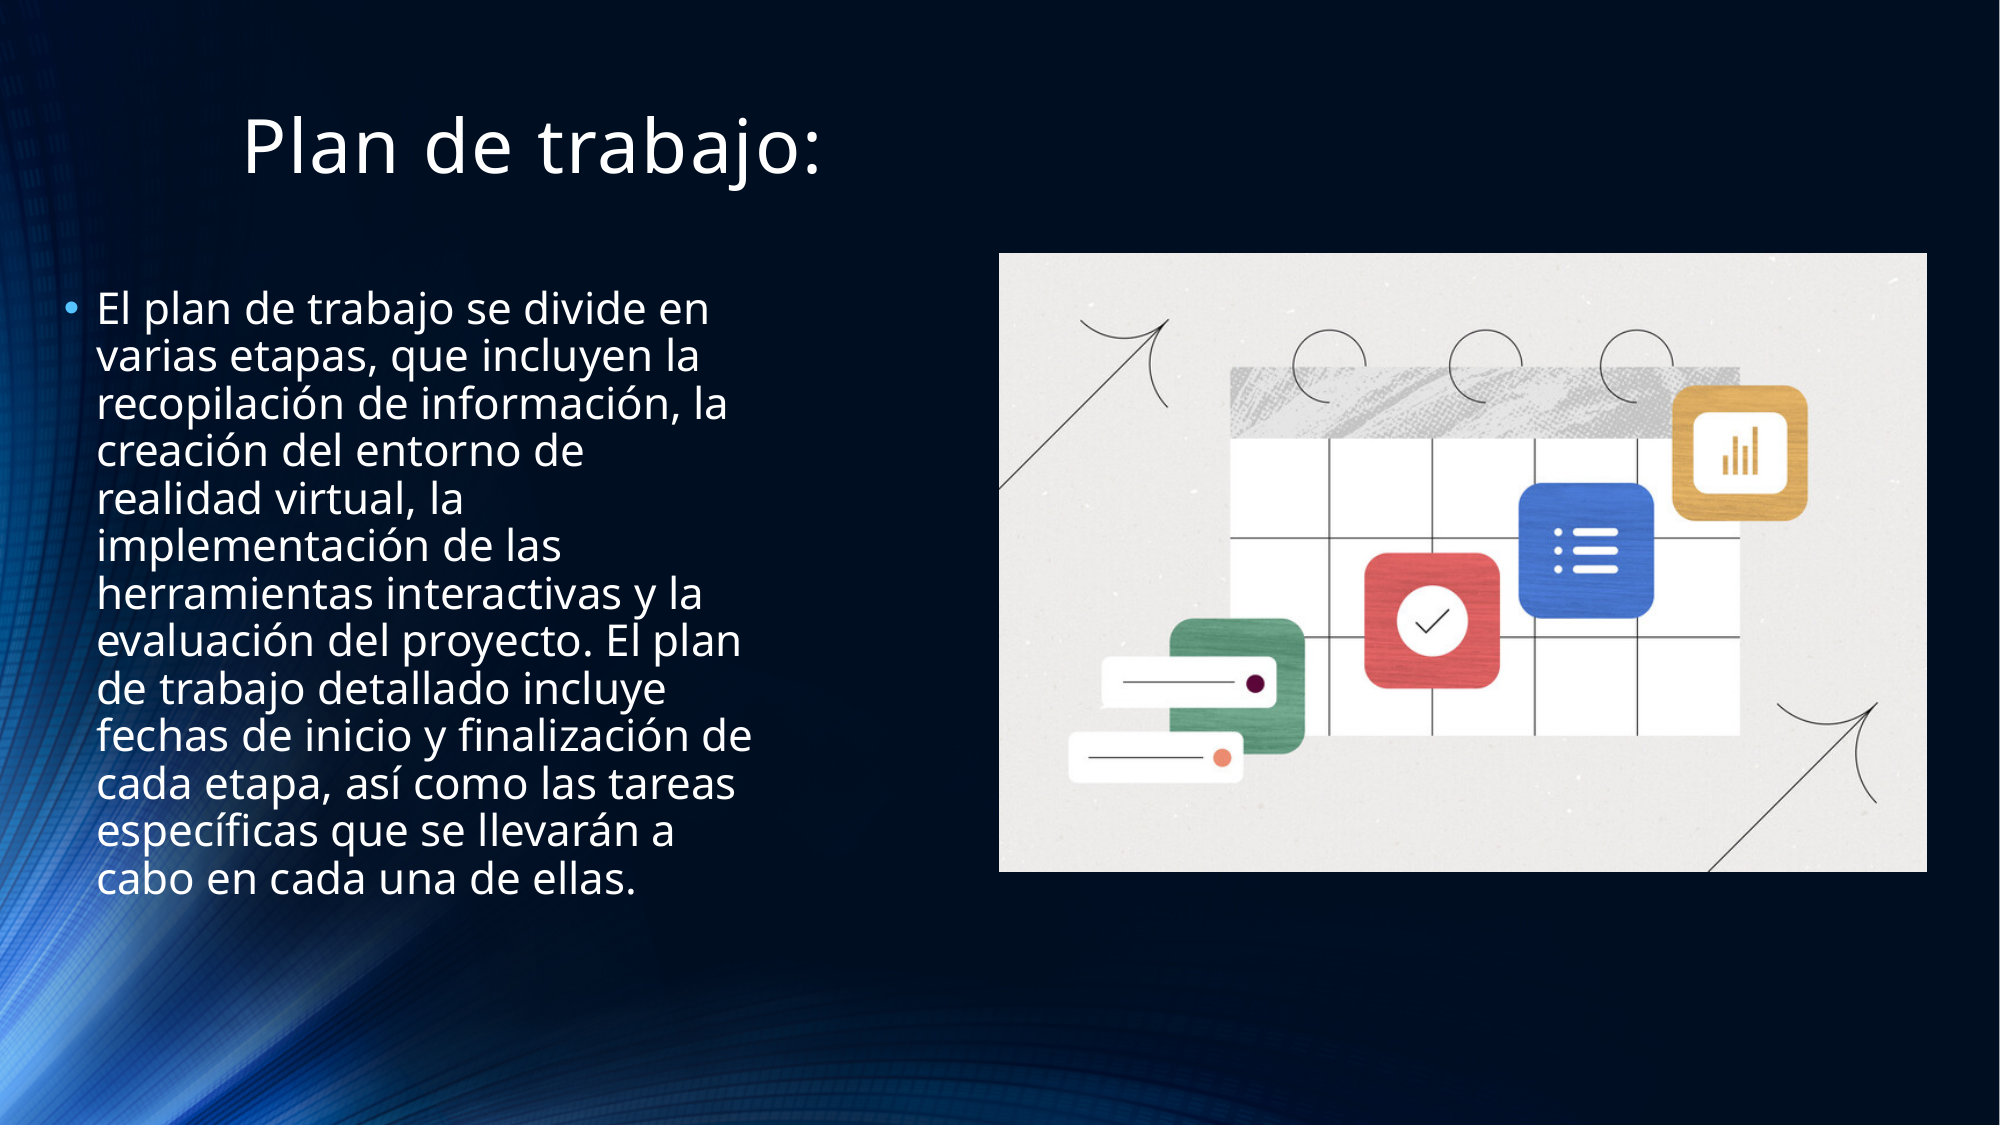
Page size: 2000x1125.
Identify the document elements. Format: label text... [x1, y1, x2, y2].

list El plan de trabajo se divide en varias etapas, que incluyen la recopilación de información, la creación del entorno de realidad virtual, la implementación de las herramientas interactivas y la evaluación del proyecto. El plan de trabajo detallado incluye fechas de inicio y finalización de cada etapa, así como las tareas específicas que se llevarán a cabo en cada una de ellas. [48, 278, 776, 954]
title Plan de trabajo: [226, 0, 1727, 197]
picture [0, 0, 2000, 1125]
